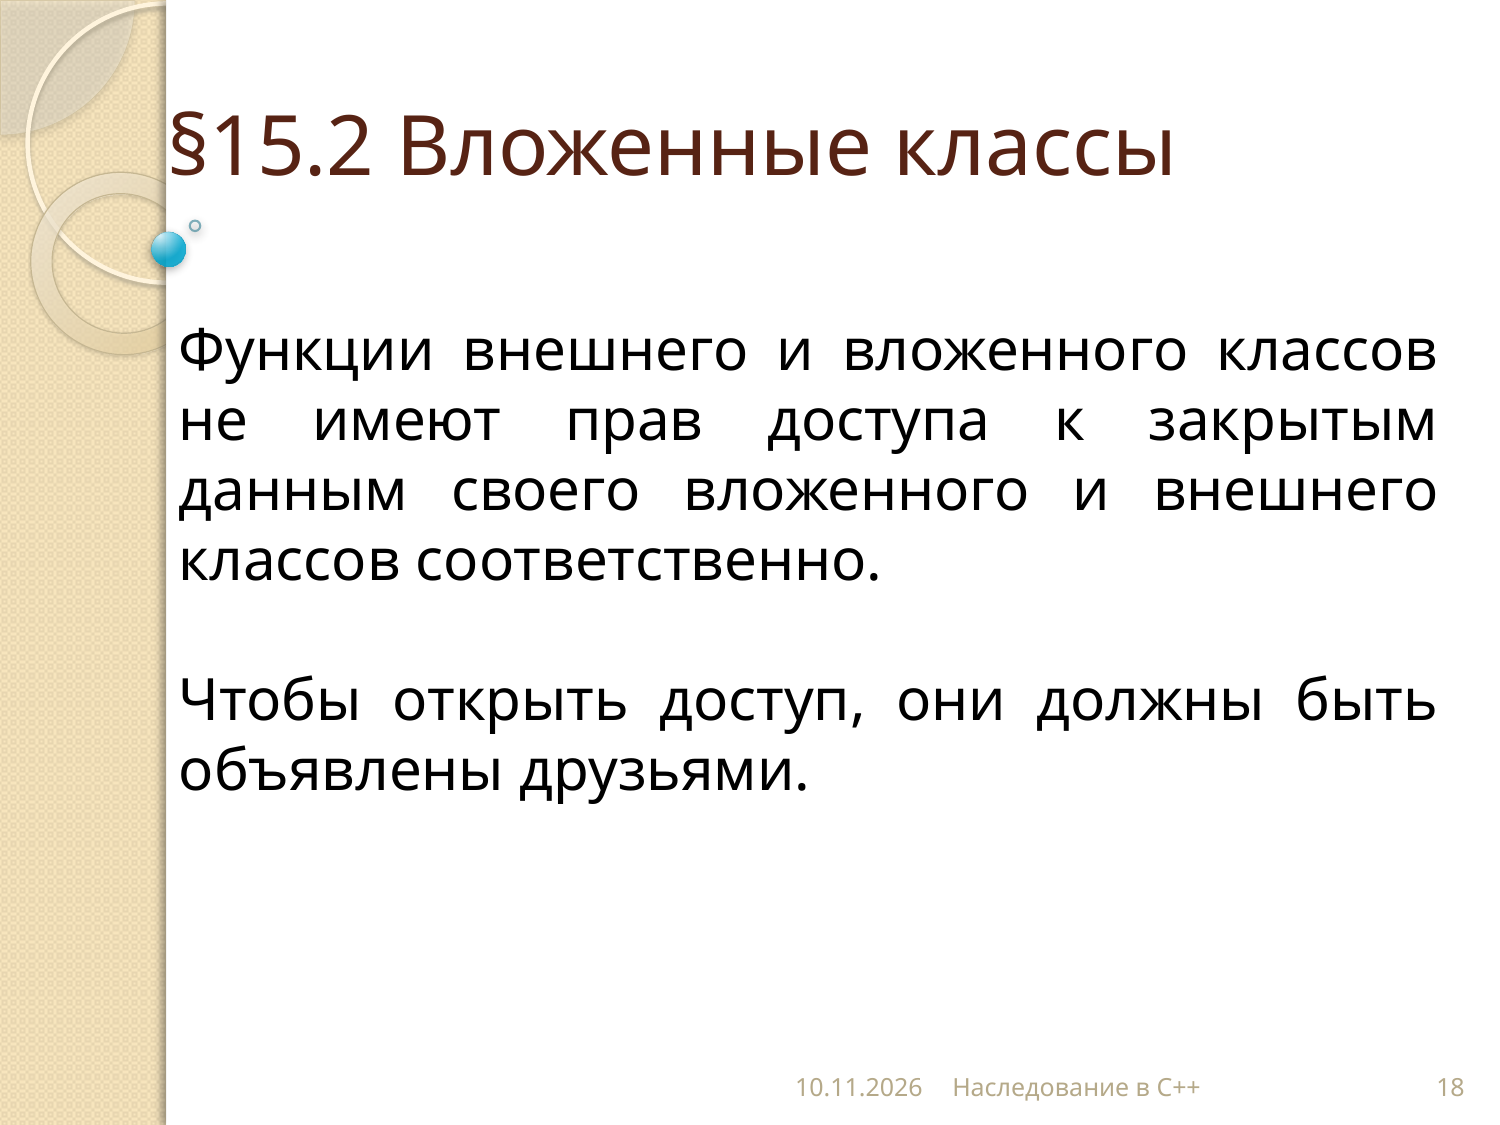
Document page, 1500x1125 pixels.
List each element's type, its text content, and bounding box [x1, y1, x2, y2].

title §15.2 Вложенные классы [152, 70, 1438, 200]
footer Наследование в С++ [937, 1034, 1413, 1113]
text_box Функции внешнего и вложенного классов не имеют прав доступа к закрытым данным своего вложенного и внешнего классов соответственно. Чтобы открыть доступ, они должны быть объявлены друзьями. [163, 304, 1453, 810]
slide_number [587, 1034, 937, 1113]
slide_number 18 [1413, 1034, 1488, 1113]
